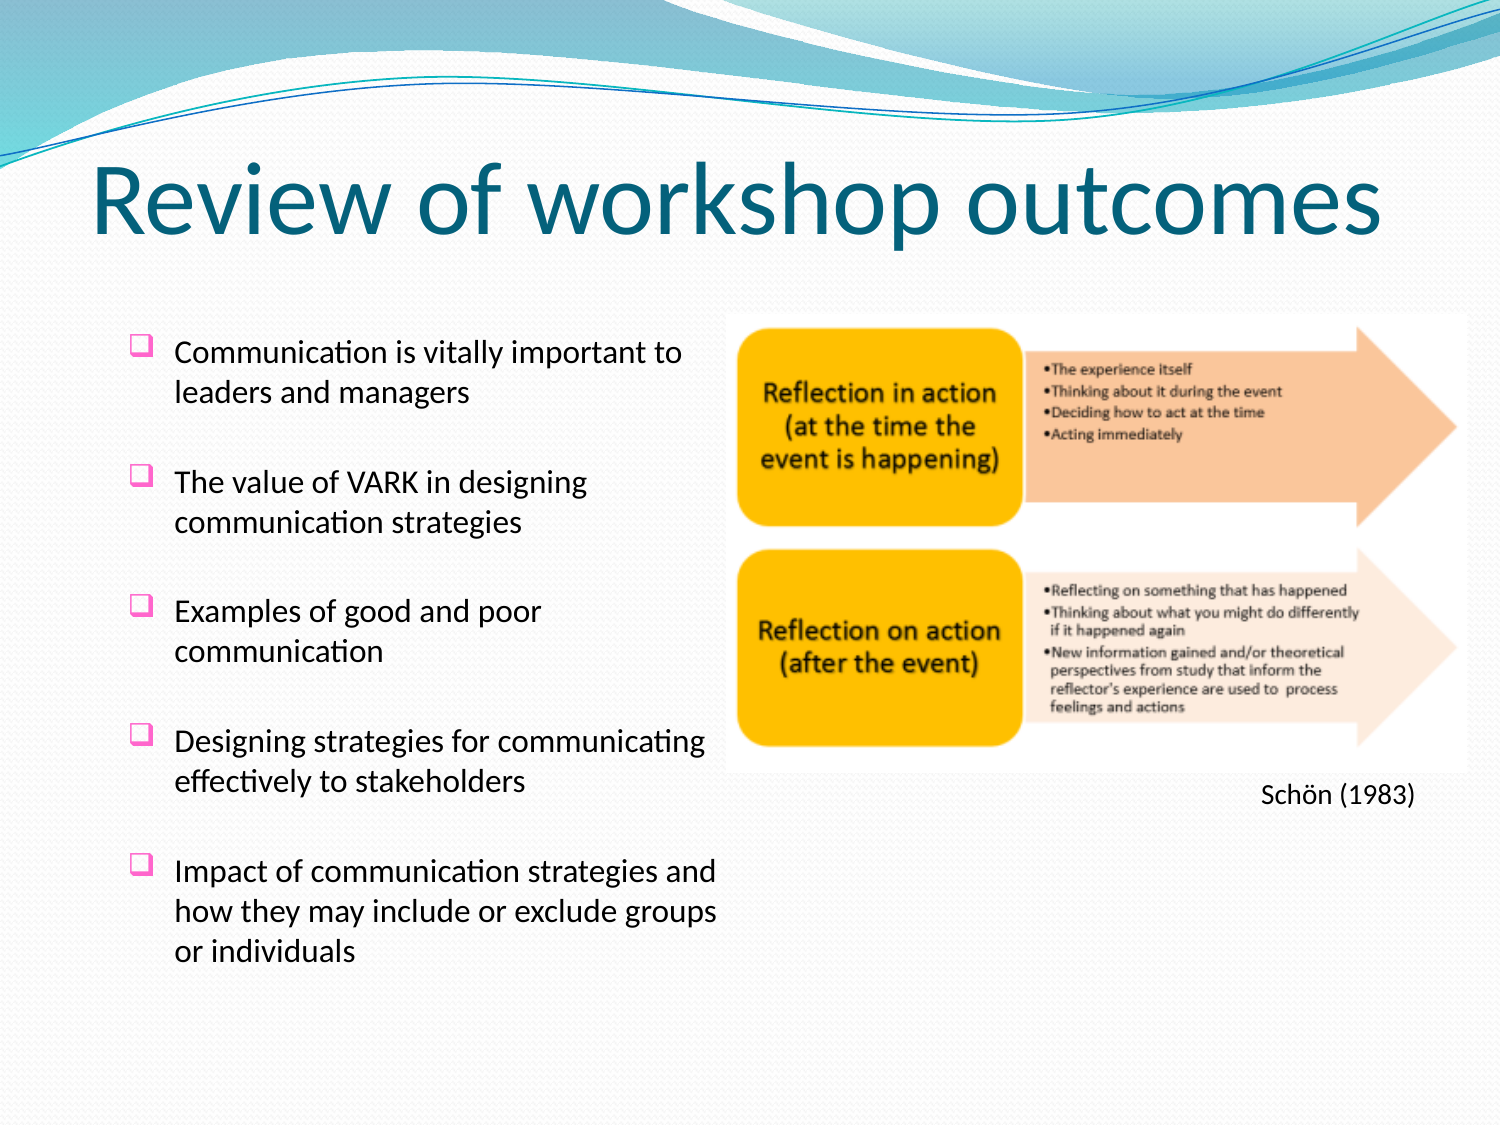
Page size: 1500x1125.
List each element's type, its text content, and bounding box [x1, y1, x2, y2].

list Communication is vitally important to leaders and managers The value of VARK in designing communication strategies Examples of good and poor communication Designing strategies for communicating effectively to stakeholders Impact of communication strategies and how they may include or exclude groups or individuals [75, 314, 738, 1043]
title Review of workshop outcomes [75, 115, 1425, 303]
picture [726, 314, 1468, 773]
text_box Schön (1983) [1246, 767, 1483, 818]
